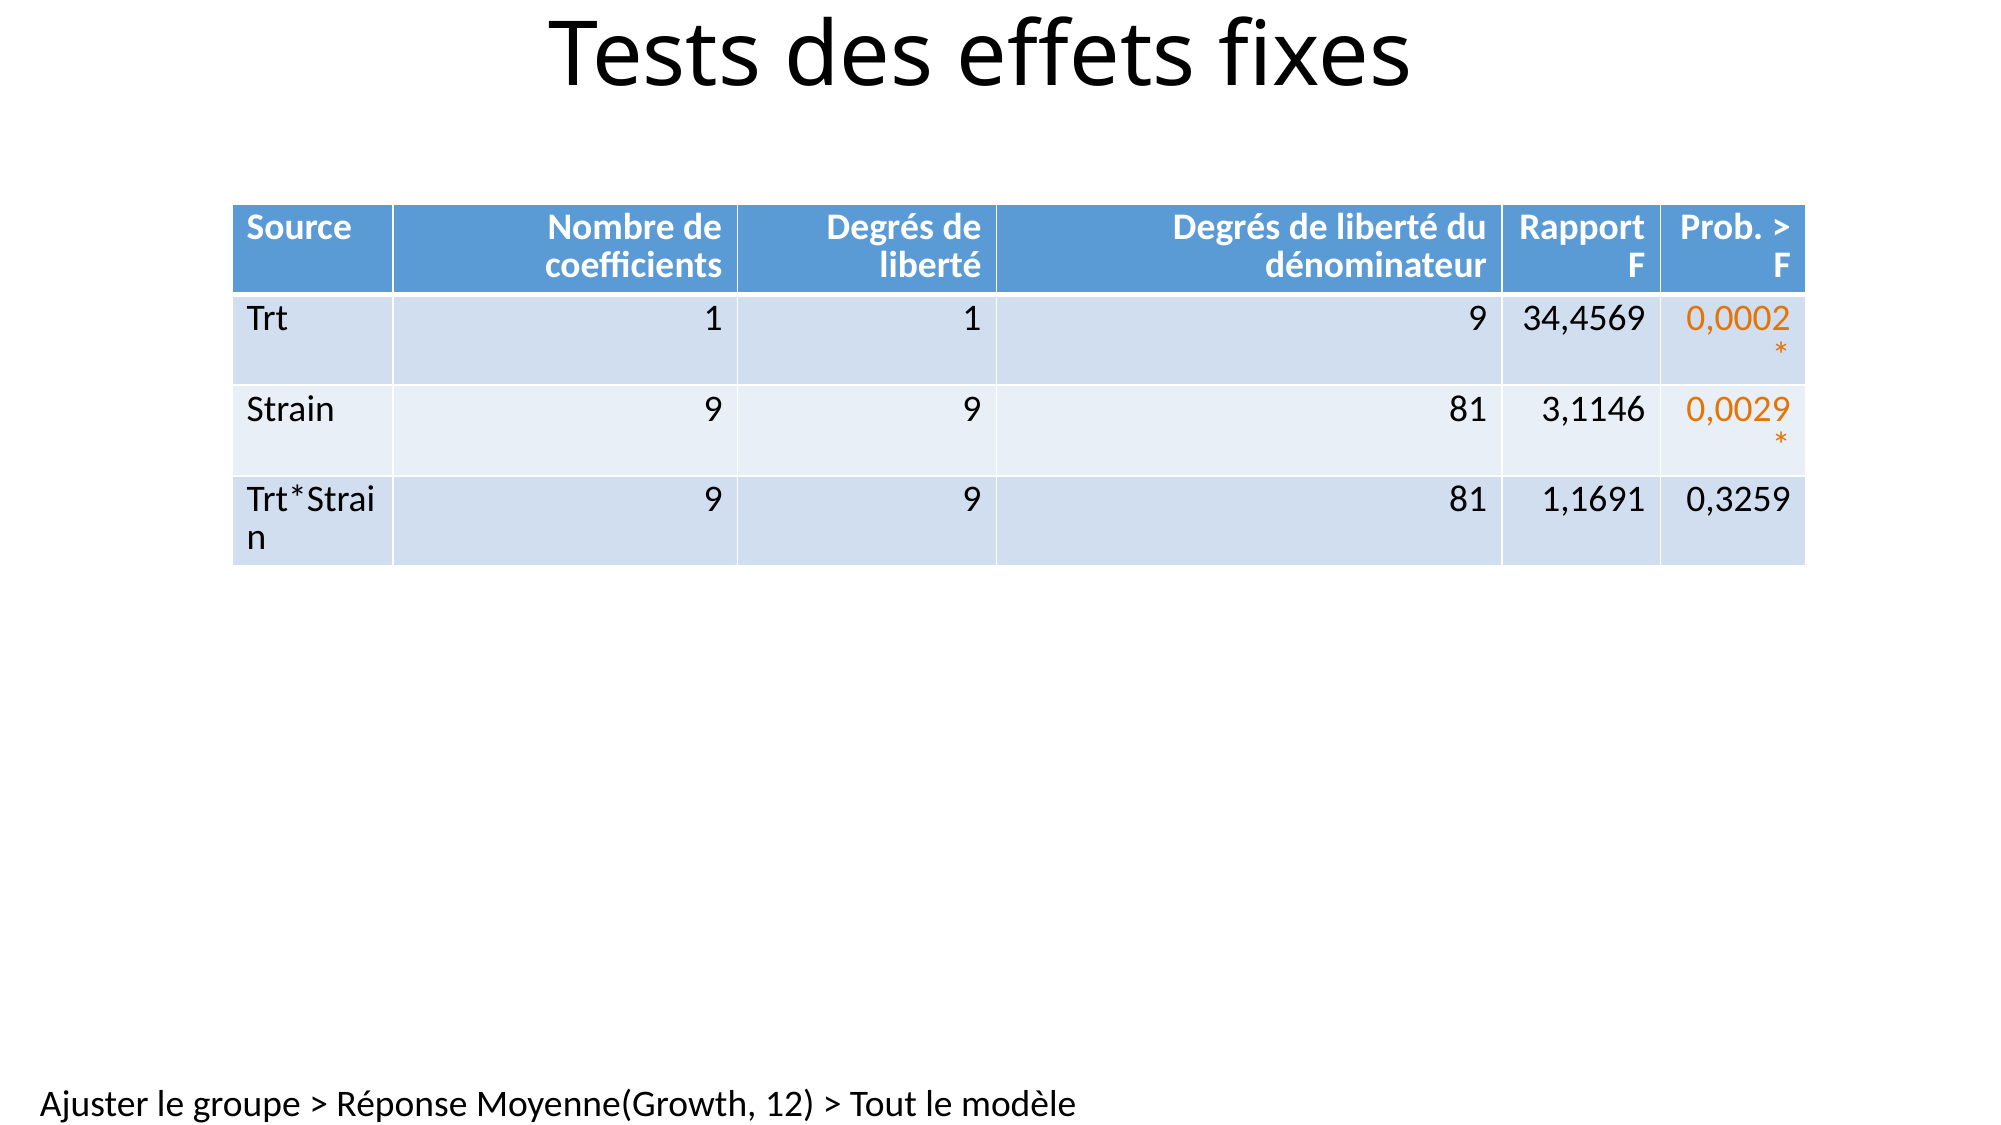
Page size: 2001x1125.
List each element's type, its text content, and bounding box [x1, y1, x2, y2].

table_cell 9 [738, 386, 996, 475]
table_header Degrés de liberté du dénominateur [997, 205, 1501, 292]
table_cell 1 [738, 297, 996, 384]
table_cell 34,4569 [1503, 297, 1660, 384]
table_cell 9 [394, 477, 737, 565]
table_cell Trt [233, 297, 392, 384]
table_cell 9 [394, 386, 737, 475]
table_cell 0,3259 [1661, 477, 1805, 565]
table_header Prob. > F [1661, 205, 1805, 292]
table_header Nombre de coefficients [394, 205, 737, 292]
table_cell 9 [738, 477, 996, 565]
table_header Rapport F [1503, 205, 1660, 292]
table_cell 81 [997, 477, 1501, 565]
table_cell 81 [997, 386, 1501, 475]
table_cell Trt*Strain [233, 477, 392, 565]
table_cell 0,0002* [1661, 297, 1805, 384]
table_cell 1 [394, 297, 737, 384]
table_cell 3,1146 [1503, 386, 1660, 475]
table_cell 1,1691 [1503, 477, 1660, 565]
table_cell 9 [997, 297, 1501, 384]
text_box Ajuster le groupe > Réponse Moyenne(Growth, 12) > Tout le modèle [39, 1079, 1078, 1125]
title Tests des effets fixes [0, 0, 1963, 113]
table_cell 0,0029* [1661, 386, 1805, 475]
table_header Source [233, 205, 392, 292]
table_header Degrés de liberté [738, 205, 996, 292]
table_cell Strain [233, 386, 392, 475]
